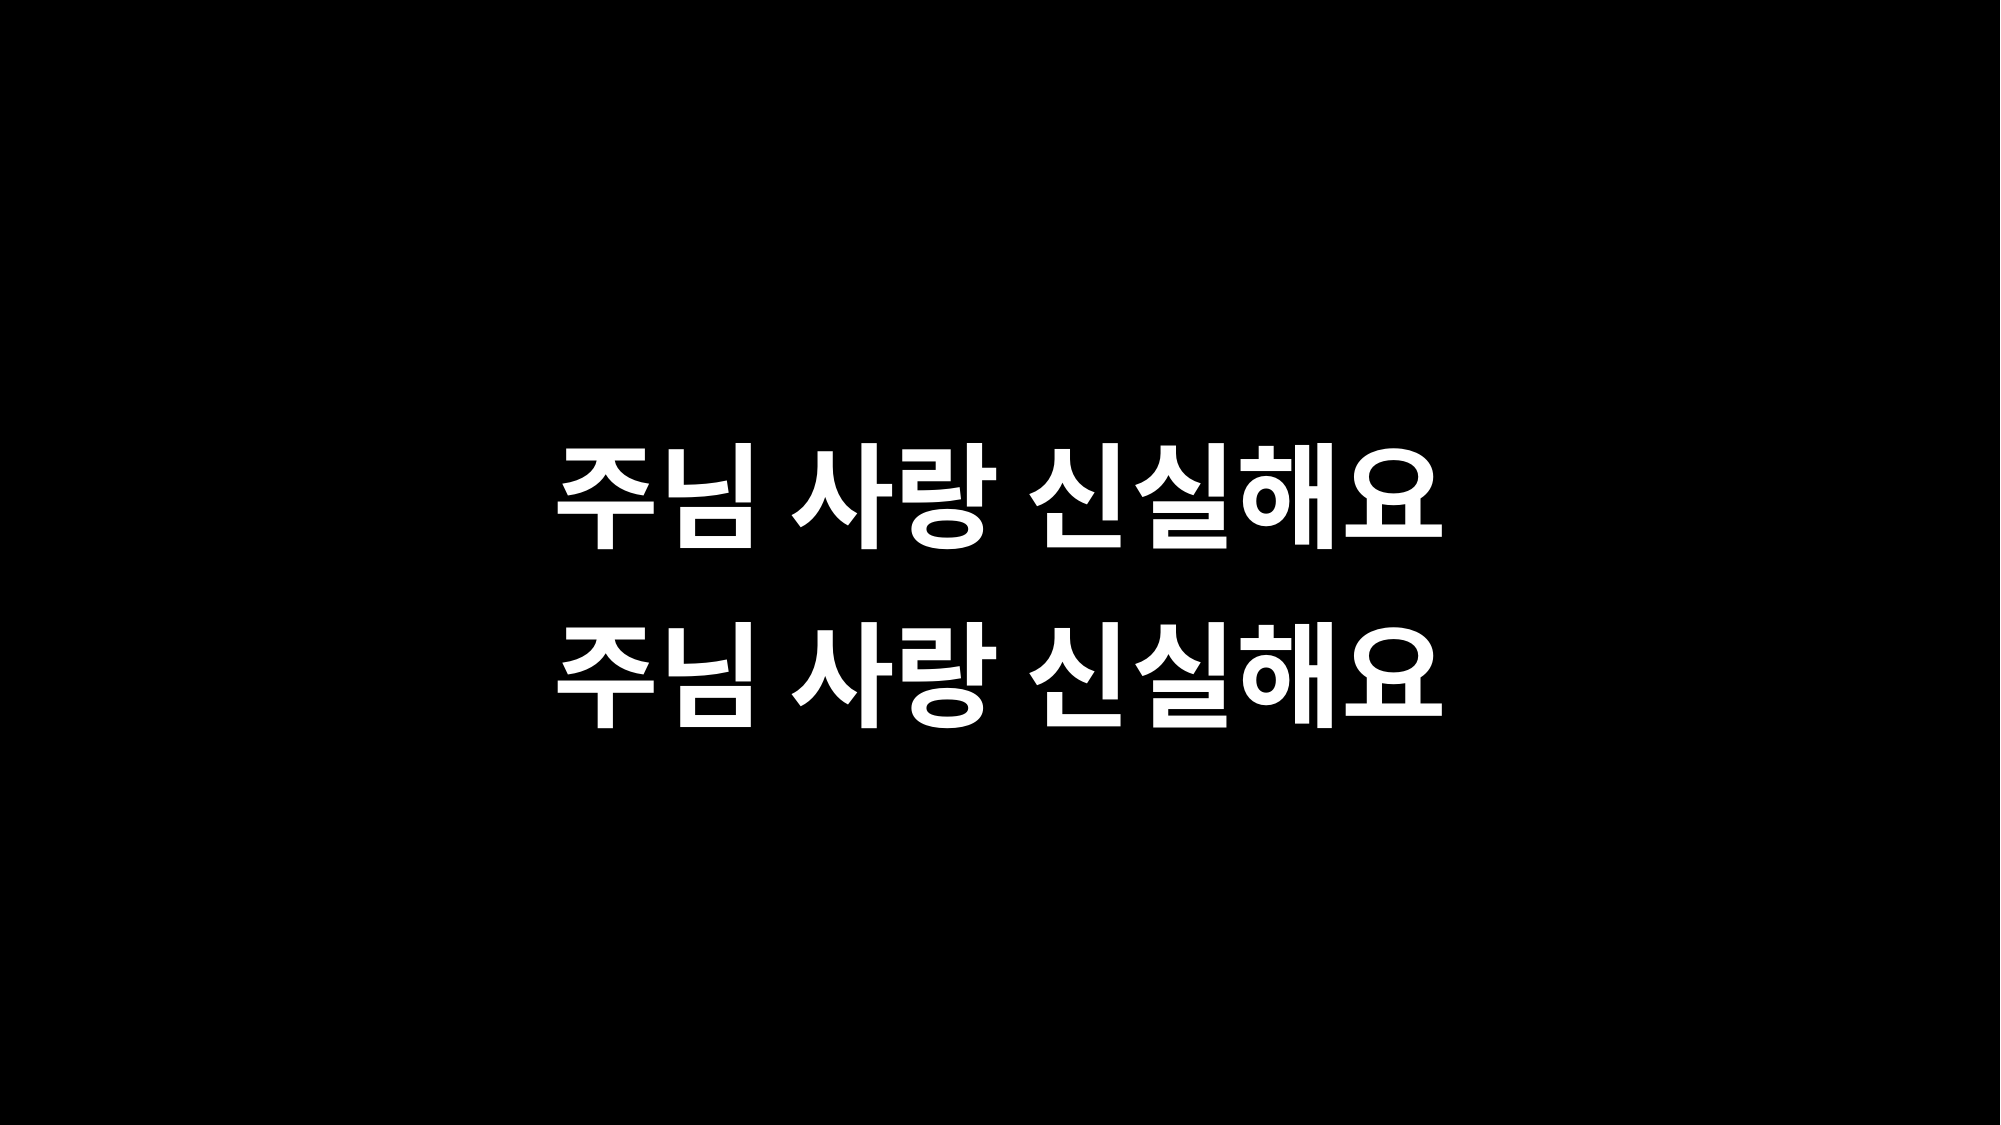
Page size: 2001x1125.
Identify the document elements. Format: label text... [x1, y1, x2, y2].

text_box 주님 사랑 신실해요 주님 사랑 신실해요 [0, 376, 2000, 749]
